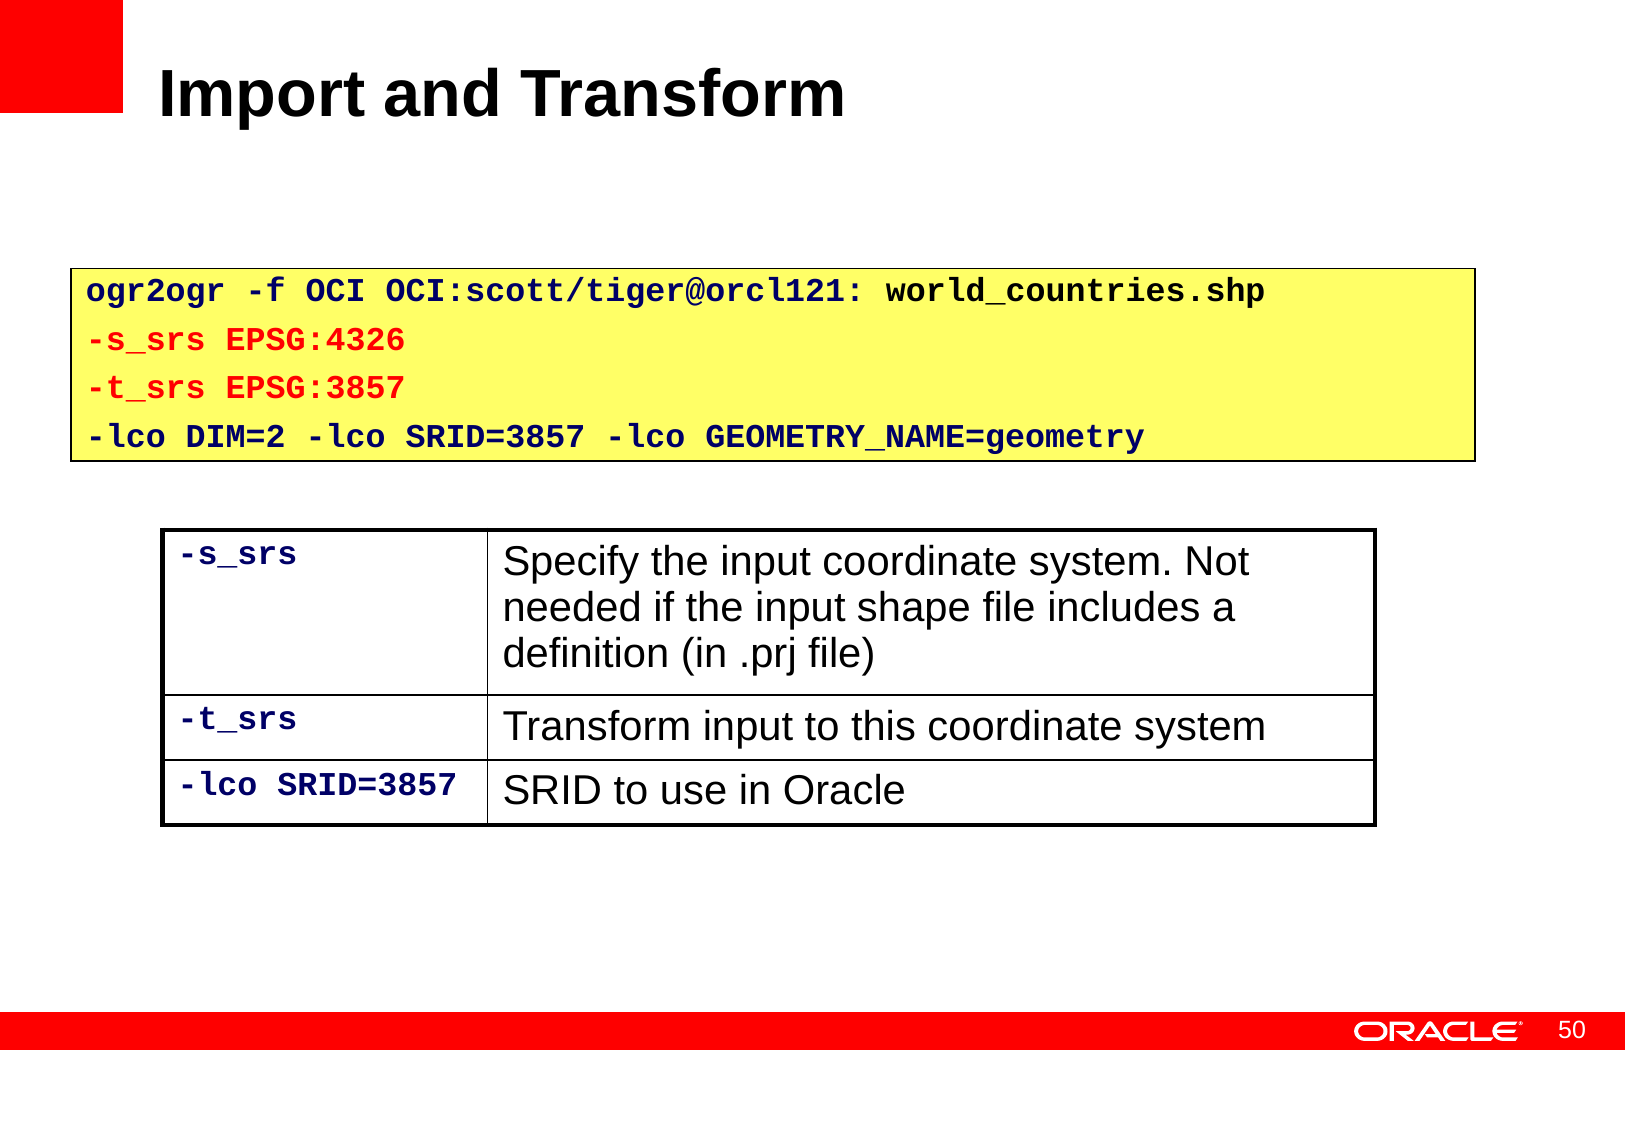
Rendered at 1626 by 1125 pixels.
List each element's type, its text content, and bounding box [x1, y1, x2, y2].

table_cell SRID to use in Oracle [488, 761, 1373, 823]
table_header -s_srs [165, 532, 487, 694]
table_cell Transform input to this coordinate system [488, 696, 1373, 759]
picture [0, 0, 123, 113]
table_cell -t_srs [165, 696, 487, 759]
title Import and Transform [157, 49, 1506, 205]
text_box ogr2ogr -f OCI OCI:scott/tiger@orcl121: world_countries.shp -s_srs EPSG:4326 -t_srs EPSG:3857 -lco DIM=2 -lco SRID=3857 -lco GEOMETRY_NAME=geometry [70, 268, 1475, 462]
table_cell -lco SRID=3857 [165, 761, 487, 823]
picture [0, 1012, 1625, 1050]
table_header Specify the input coordinate system. Not needed if the input shape file includes a definition (in .prj file) [488, 532, 1373, 694]
